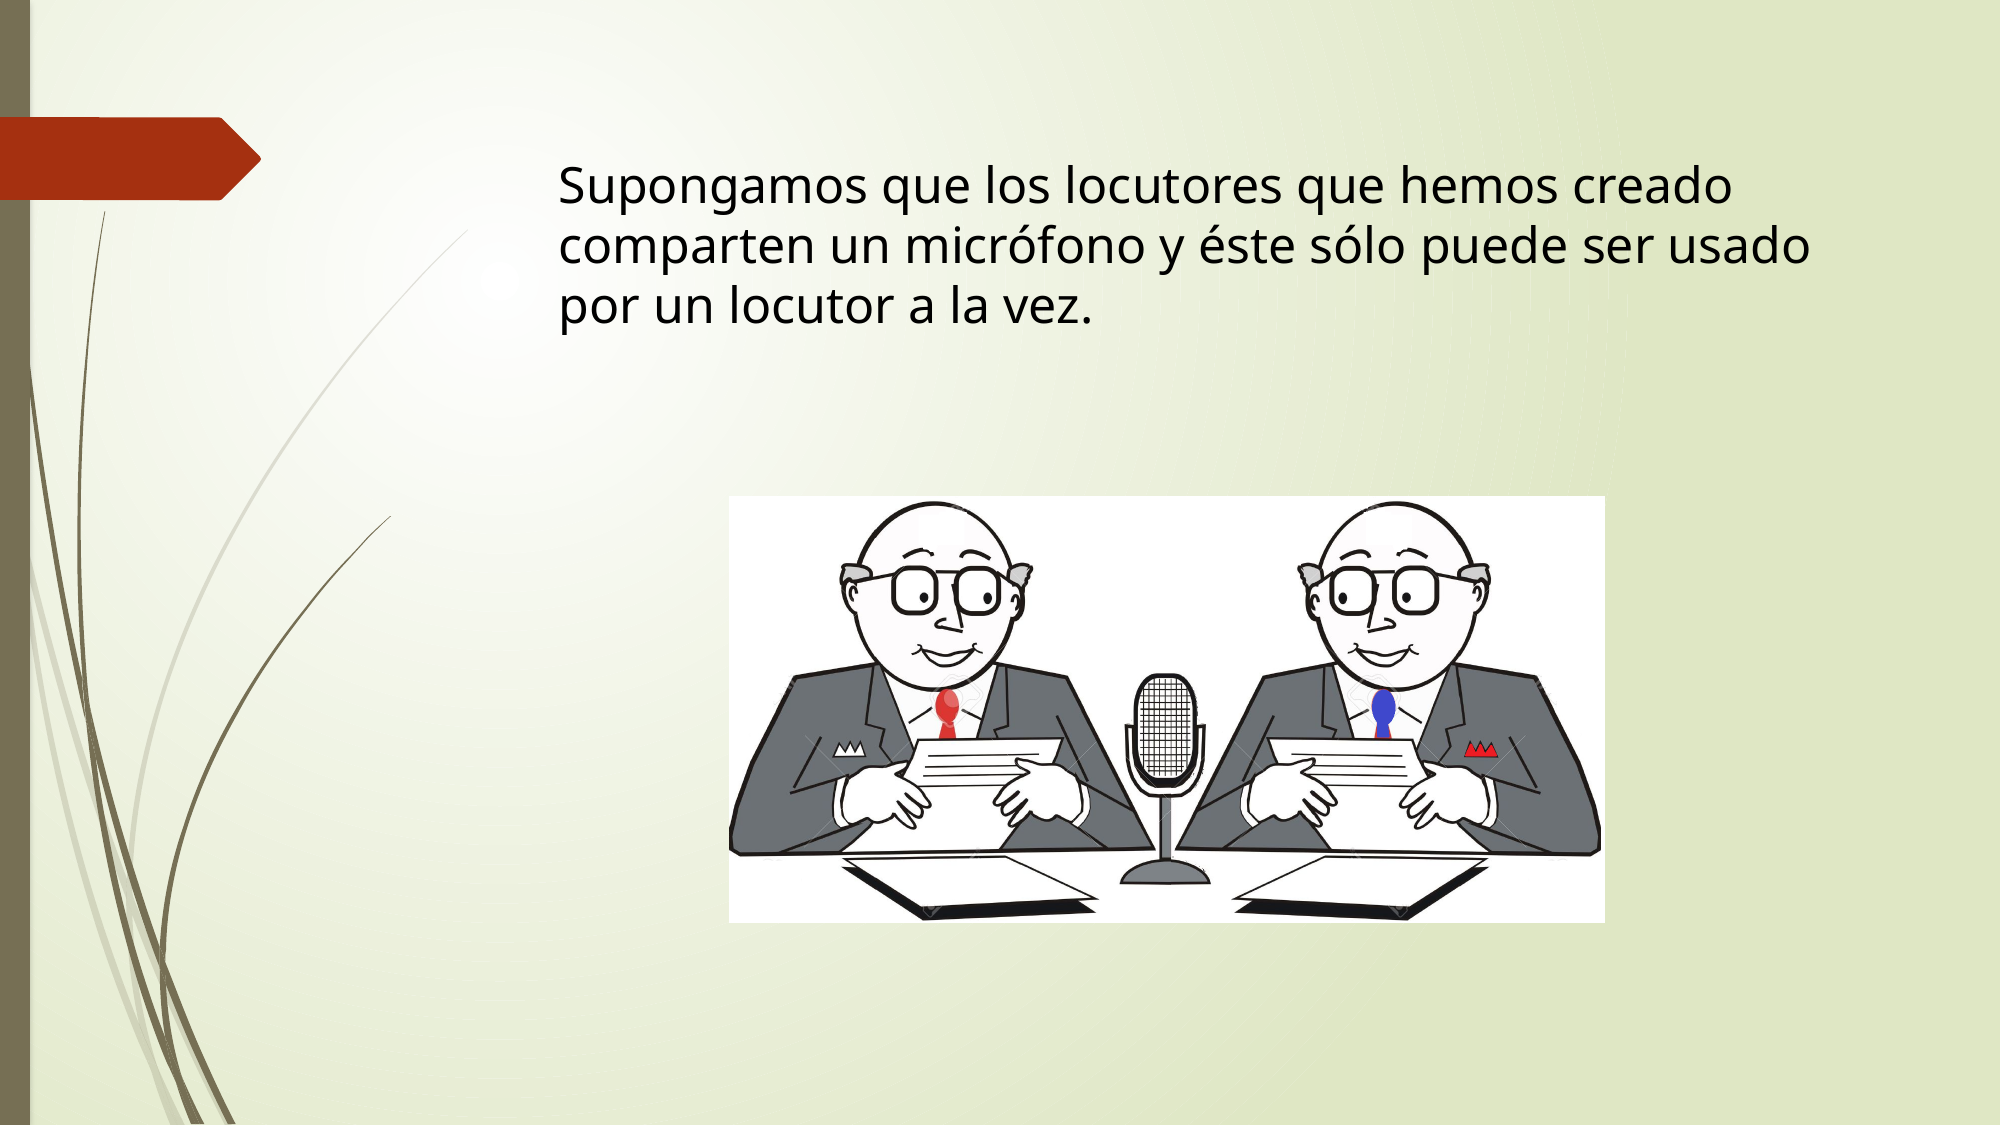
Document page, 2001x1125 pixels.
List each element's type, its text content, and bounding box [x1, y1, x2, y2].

picture [728, 496, 1605, 923]
text_box Supongamos que los locutores que hemos creado comparten un micrófono y éste sólo puede ser usado por un locutor a la vez. [544, 146, 1872, 341]
